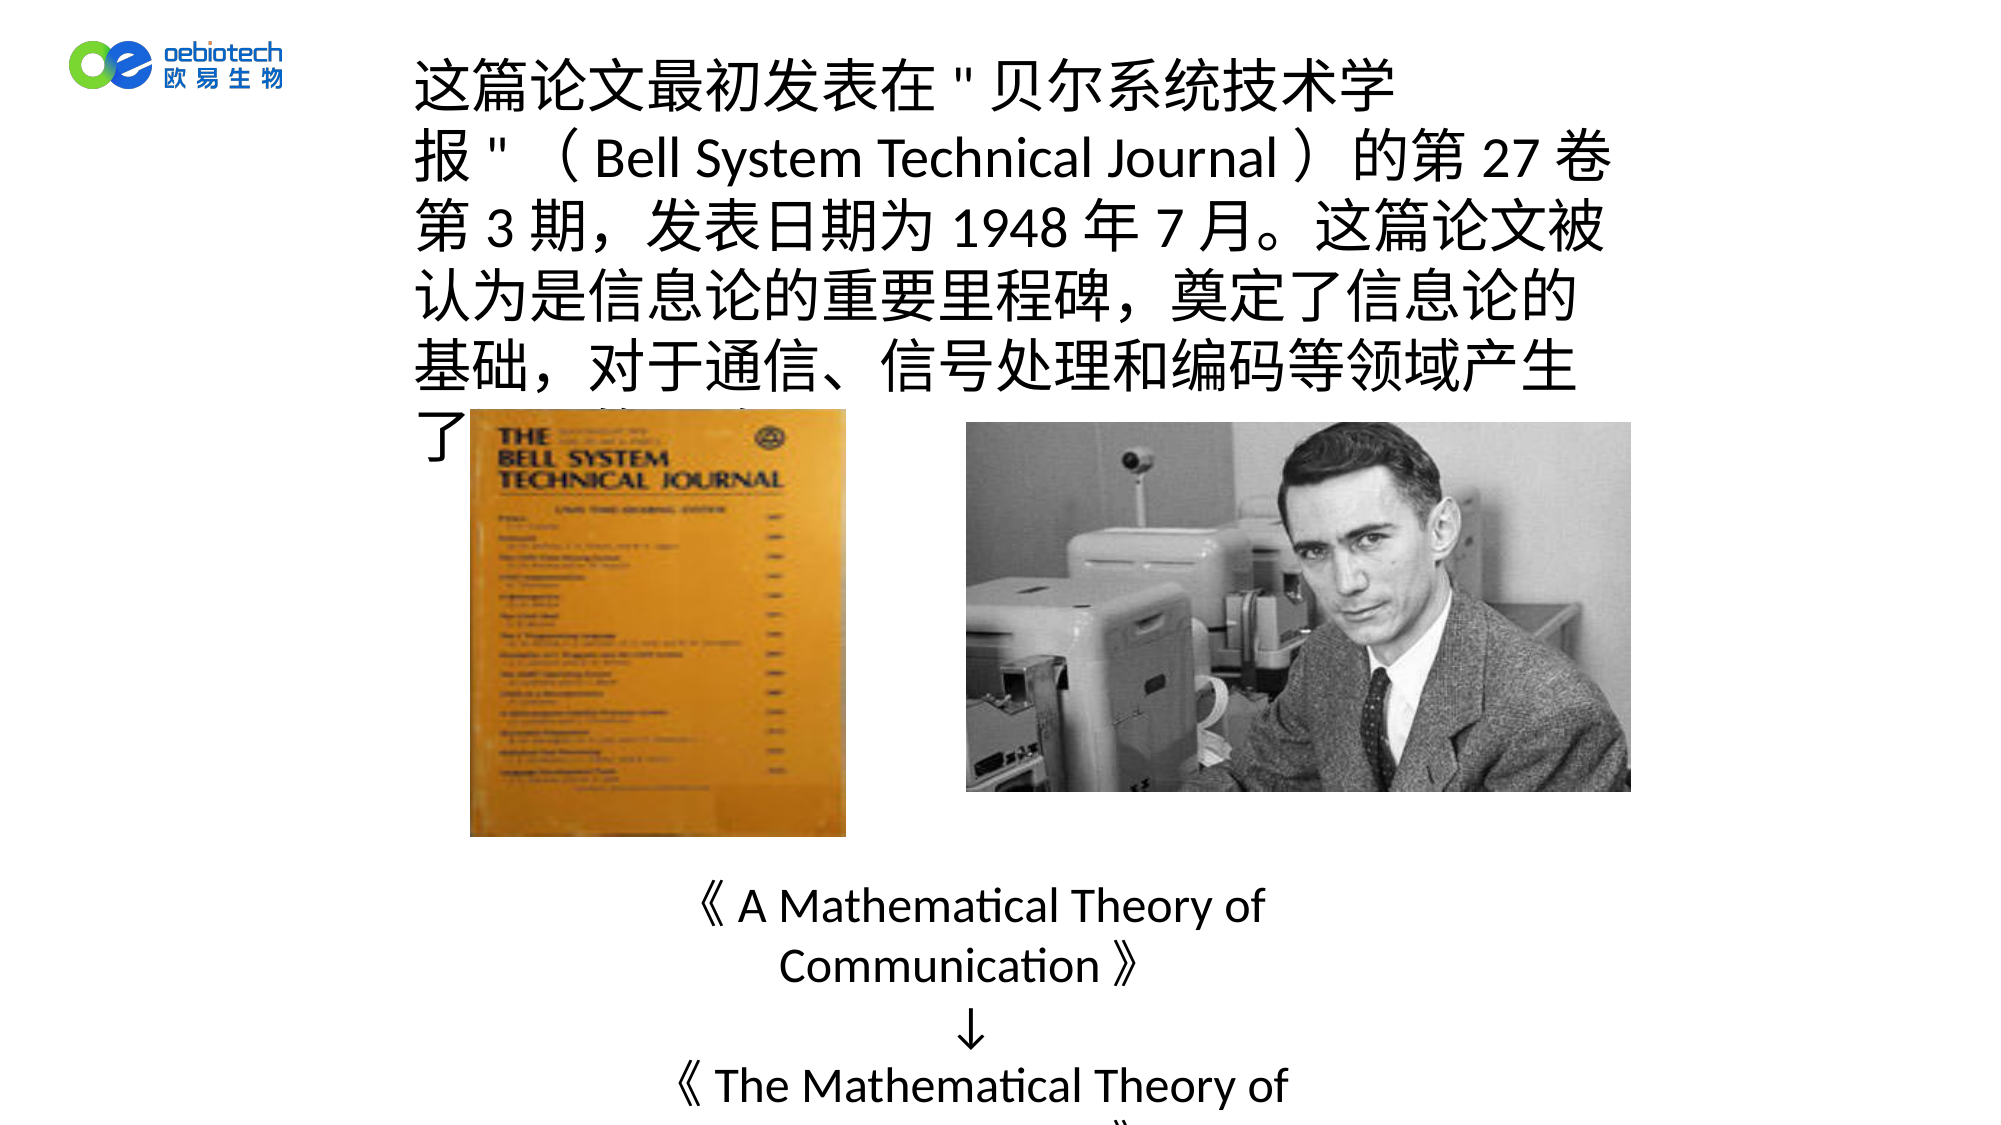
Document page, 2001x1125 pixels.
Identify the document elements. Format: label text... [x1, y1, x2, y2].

picture [69, 41, 282, 89]
picture [470, 409, 846, 838]
picture [966, 422, 1631, 792]
text_box 这篇论文最初发表在"贝尔系统技术学报"（Bell System Technical Journal）的第27卷第3期，发表日期为1948年7月。这篇论文被认为是信息论的重要里程碑，奠定了信息论的基础，对于通信、信号处理和编码等领域产生了深远的影响。 [398, 41, 1631, 477]
text_box 《A Mathematical Theory of Communication》 ↓ 《The Mathematical Theory of Communication》 [470, 865, 1471, 1125]
